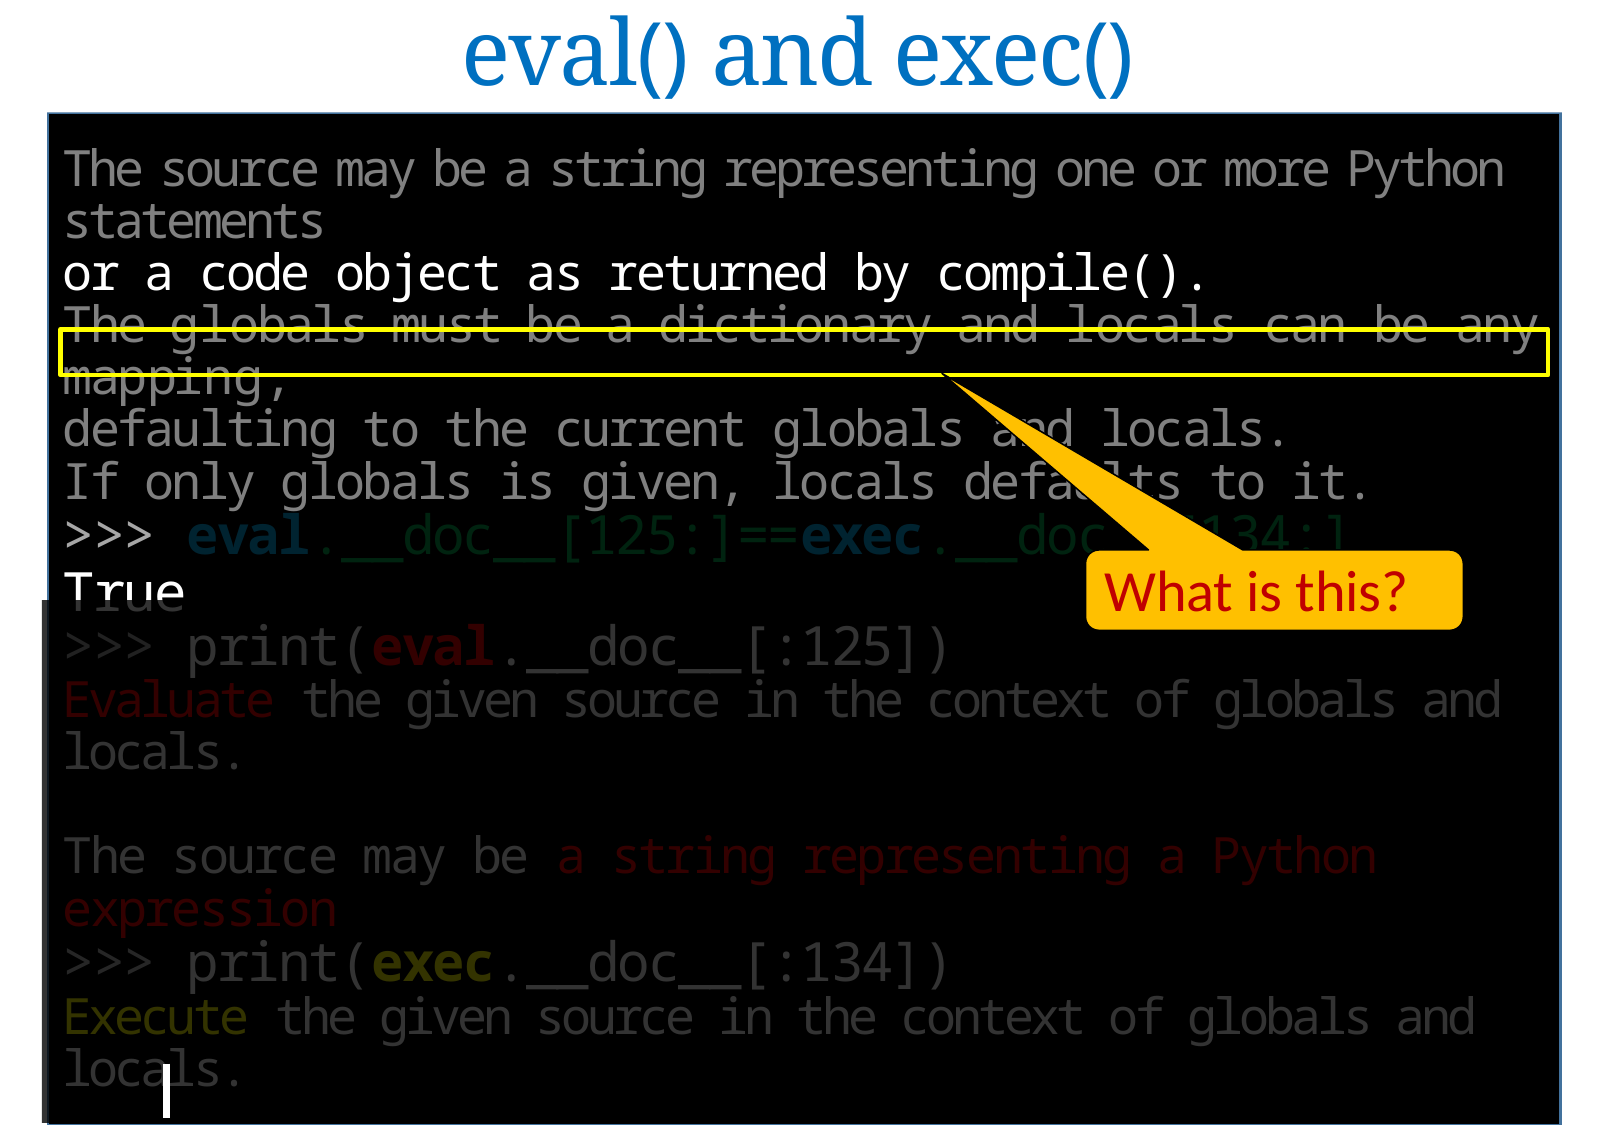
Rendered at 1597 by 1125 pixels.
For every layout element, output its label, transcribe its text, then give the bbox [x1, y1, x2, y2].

text_box [60, 329, 1548, 375]
text_box What is this? [941, 373, 1464, 631]
text_box eval() and exec() [0, 0, 1597, 113]
text_box [41, 599, 1555, 1124]
text_box >>> print(exec.__doc__) Execute the given source in the context of globals and locals. The source may be a string representing one or more Python statements or a code object as returned by compile(). The globals must be a dictionary and locals can be any mapping, defaulting to the current globals and locals. If only globals is given, locals defaults to it. >>> eval.__doc__[125:]==exec.__doc__[134:] True >>> print(eval.__doc__[:125]) Evaluate the given source in the context of globals and locals. The source may be a string representing a Python expression >>> print(exec.__doc__[:134]) Execute the given source in the context of globals and locals. The source may be a string representing one or more Python statements >>> [47, 113, 1562, 1125]
